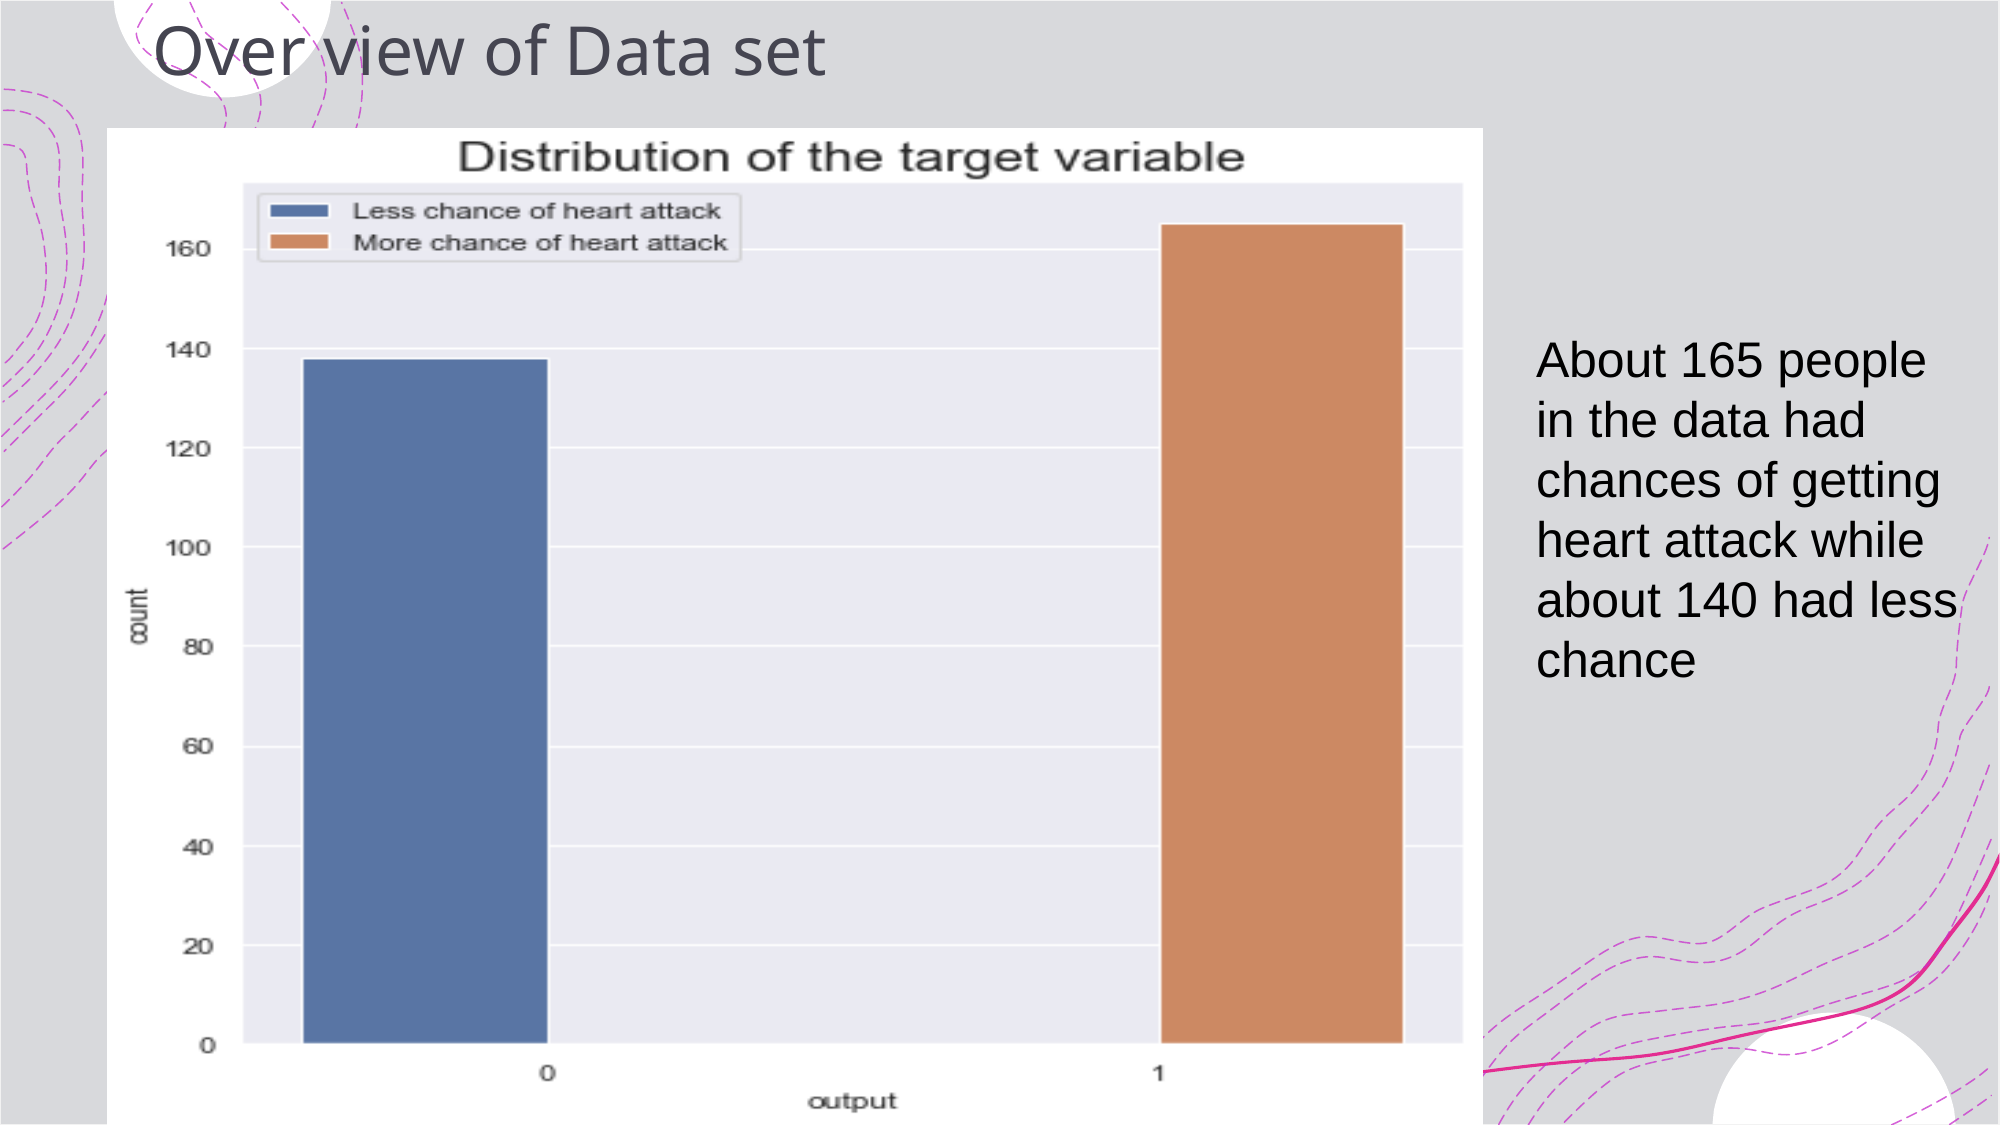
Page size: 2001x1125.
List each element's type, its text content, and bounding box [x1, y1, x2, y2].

text_box About 165 people in the data had chances of getting heart attack while about 140 had less chance [1521, 320, 1975, 695]
title Over view of Data set [137, 0, 1863, 97]
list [107, 128, 1483, 1125]
